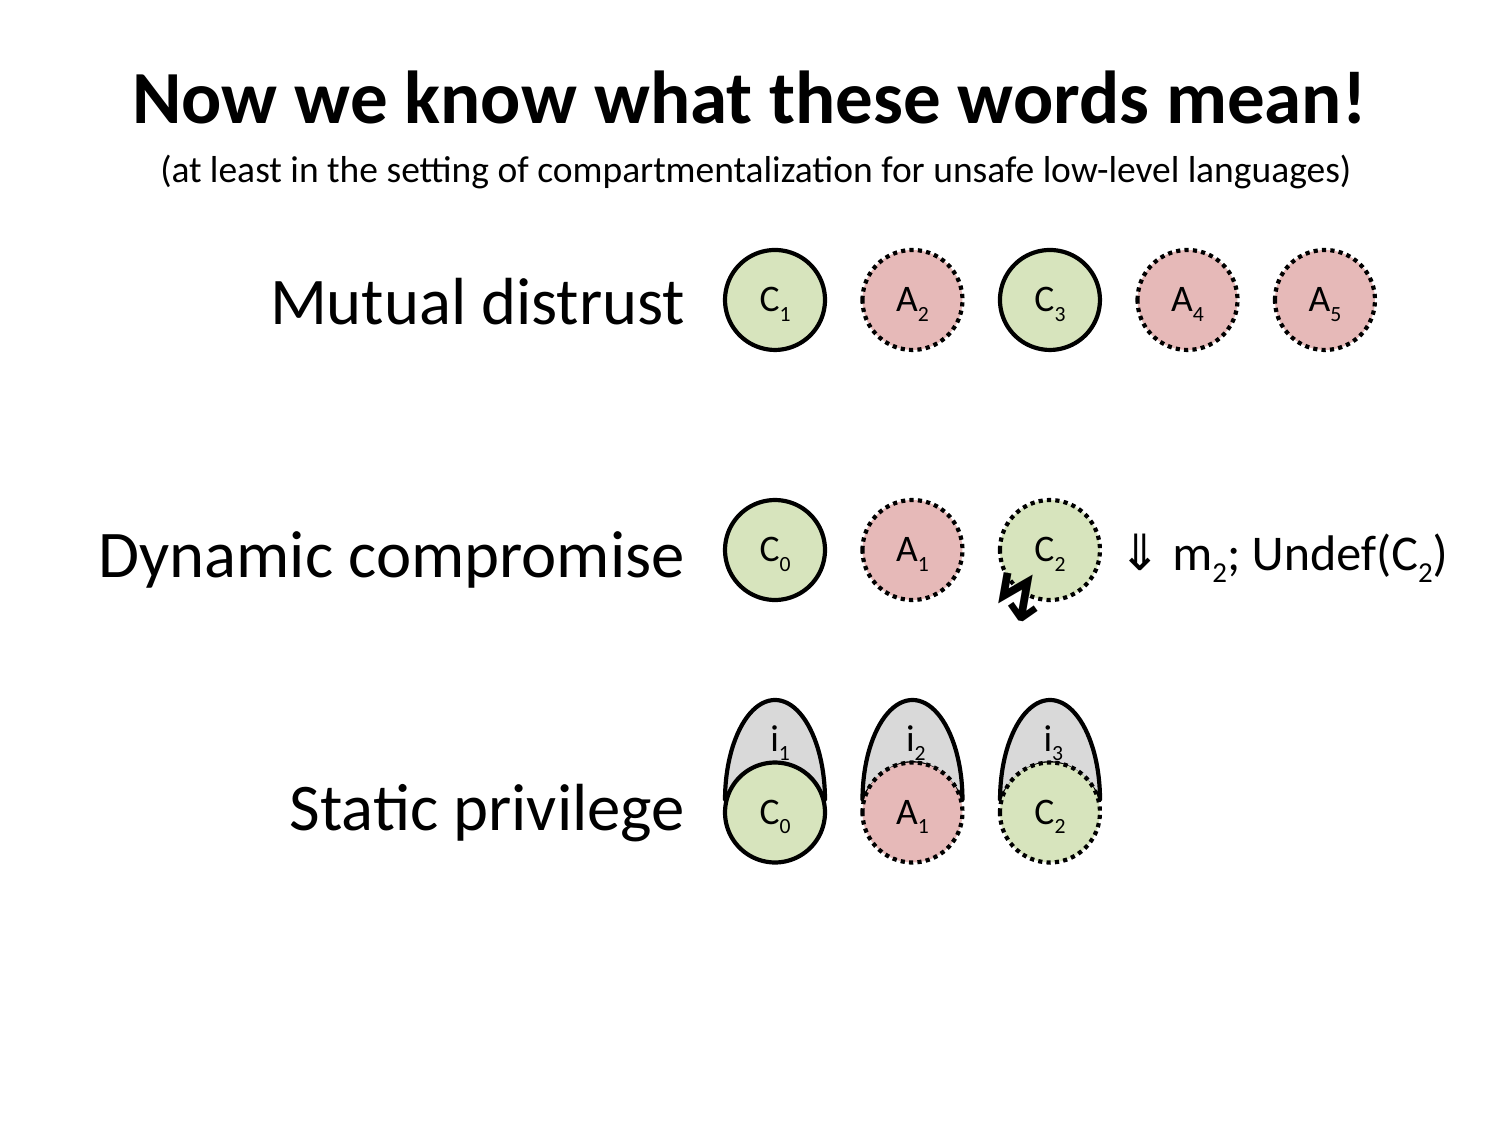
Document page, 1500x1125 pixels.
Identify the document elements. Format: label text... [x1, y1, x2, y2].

text_box A5 [1272, 247, 1378, 353]
text_box ↯ [975, 609, 1062, 643]
list Mutual distrust Dynamic compromise Static privilege [19, 249, 700, 863]
text_box C1 [722, 247, 828, 353]
text_box C3 [997, 247, 1103, 353]
text_box ⇓ m2; Undef(C2) [1104, 512, 1463, 596]
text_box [724, 499, 1101, 601]
text_box A2 [860, 247, 965, 353]
title Now we know what these words mean! [75, 0, 1425, 188]
text_box (at least in the setting of compartmentalization for unsafe low-level languages) [145, 137, 1368, 198]
text_box A4 [1135, 247, 1240, 353]
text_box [724, 699, 1101, 863]
